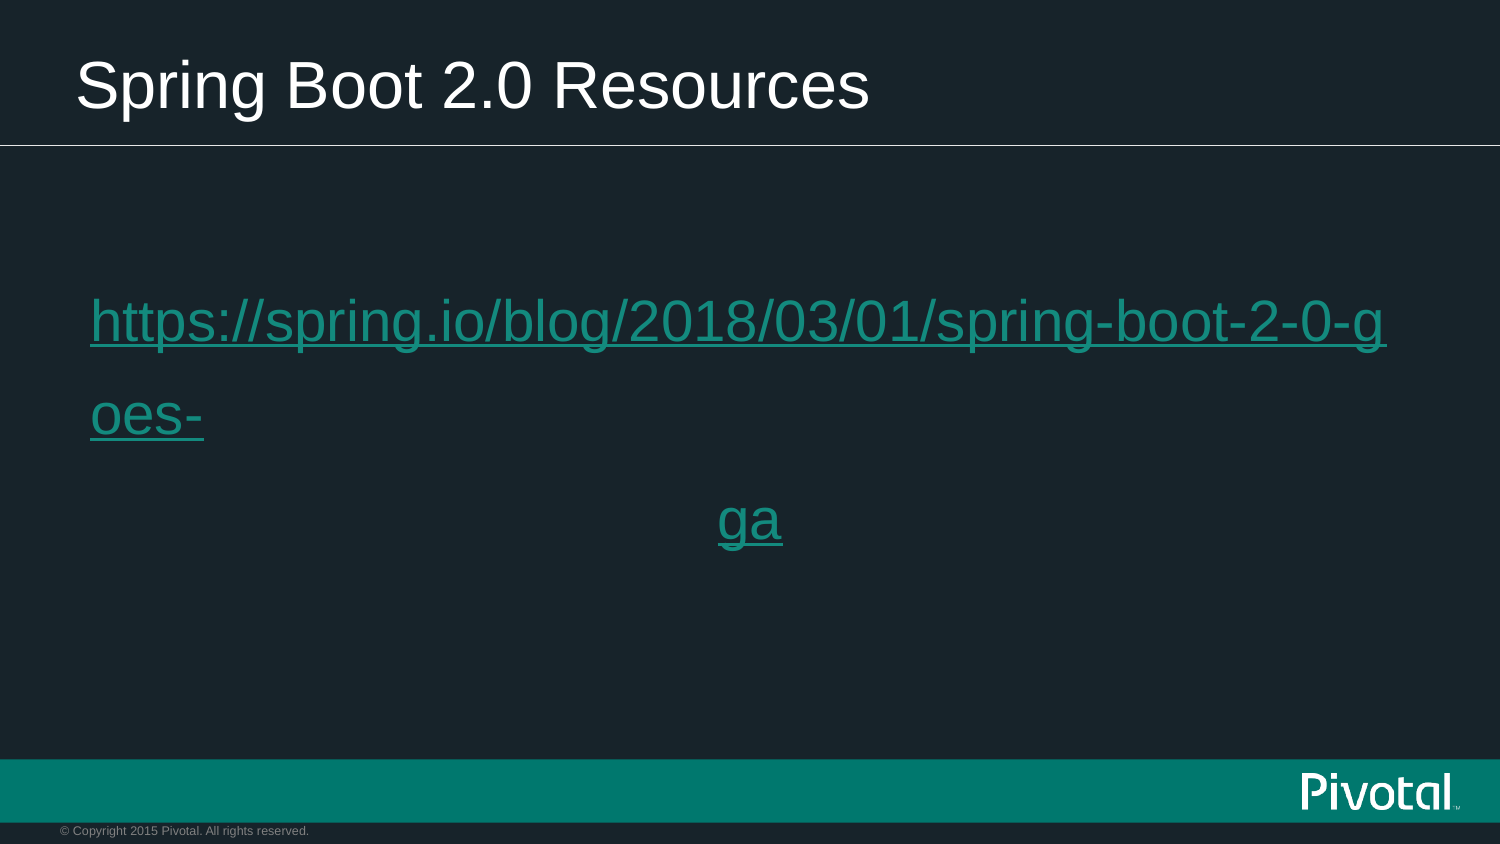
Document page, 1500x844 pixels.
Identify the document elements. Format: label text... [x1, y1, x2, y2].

picture [1302, 773, 1460, 810]
title Spring Boot 2.0 Resources [75, 52, 1425, 113]
list https://spring.io/blog/2018/03/01/spring-boot-2-0-goes-ga [75, 181, 1425, 722]
